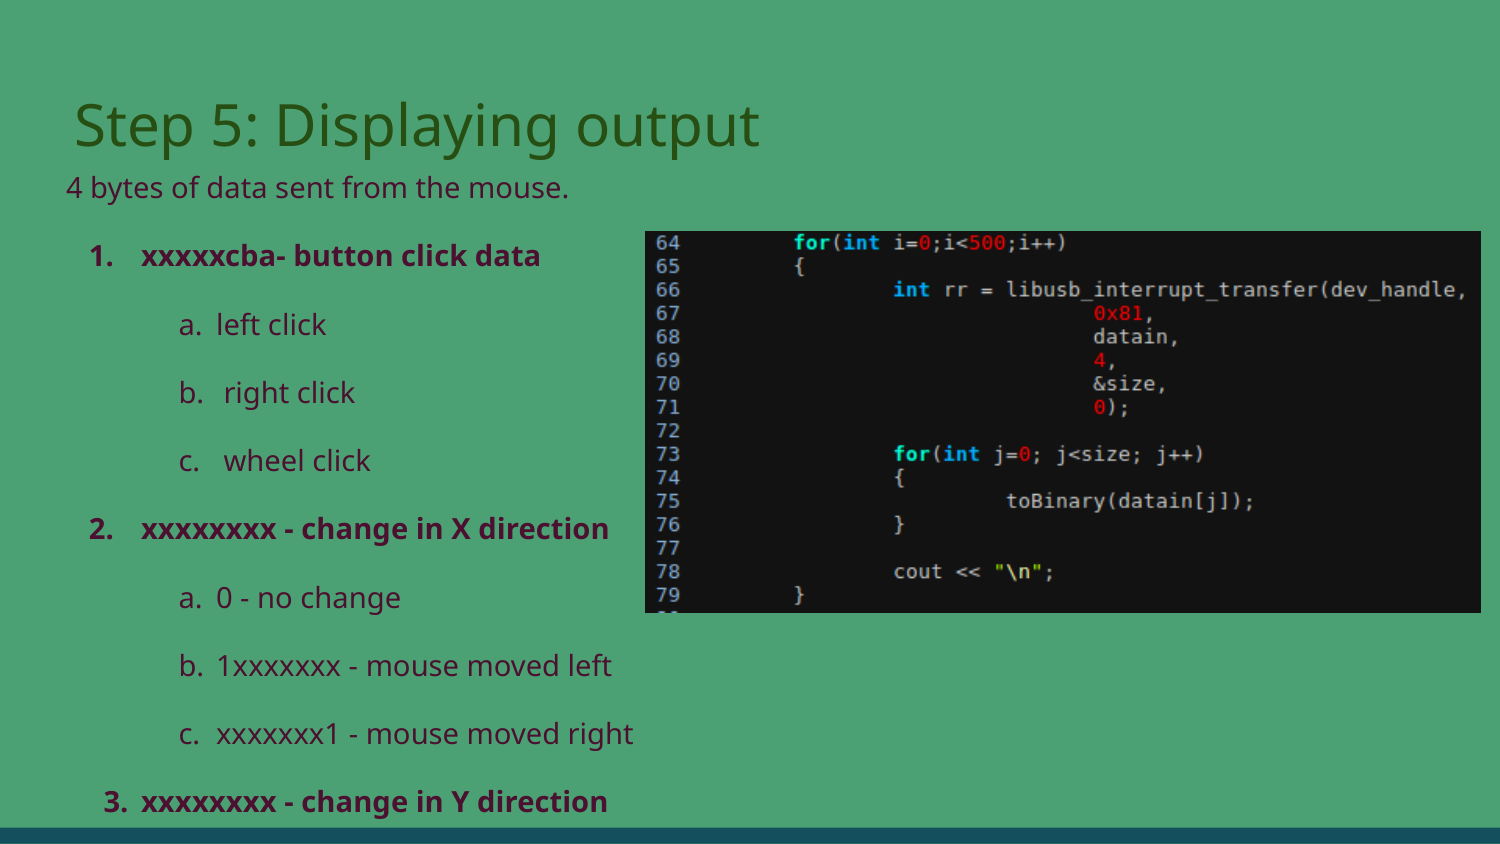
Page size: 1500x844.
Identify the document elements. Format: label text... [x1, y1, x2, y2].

title Step 5: Displaying output [59, 72, 1457, 167]
list 4 bytes of data sent from the mouse. xxxxxcba- button click data left click right click wheel click xxxxxxxx - change in X direction 0 - no change 1xxxxxxx - mouse moved left xxxxxxx1 - mouse moved right xxxxxxxx - change in Y direction 0 - no change 1xxxxxxx - mouse moved up xxxxxxx1 - mouse moved down xxxxxxxx - Change in wheel 0 - no change 1xxxxxxx - mouse moved down xxxxxxx1 - mouse moved up [51, 154, 1449, 750]
picture [644, 230, 1482, 613]
